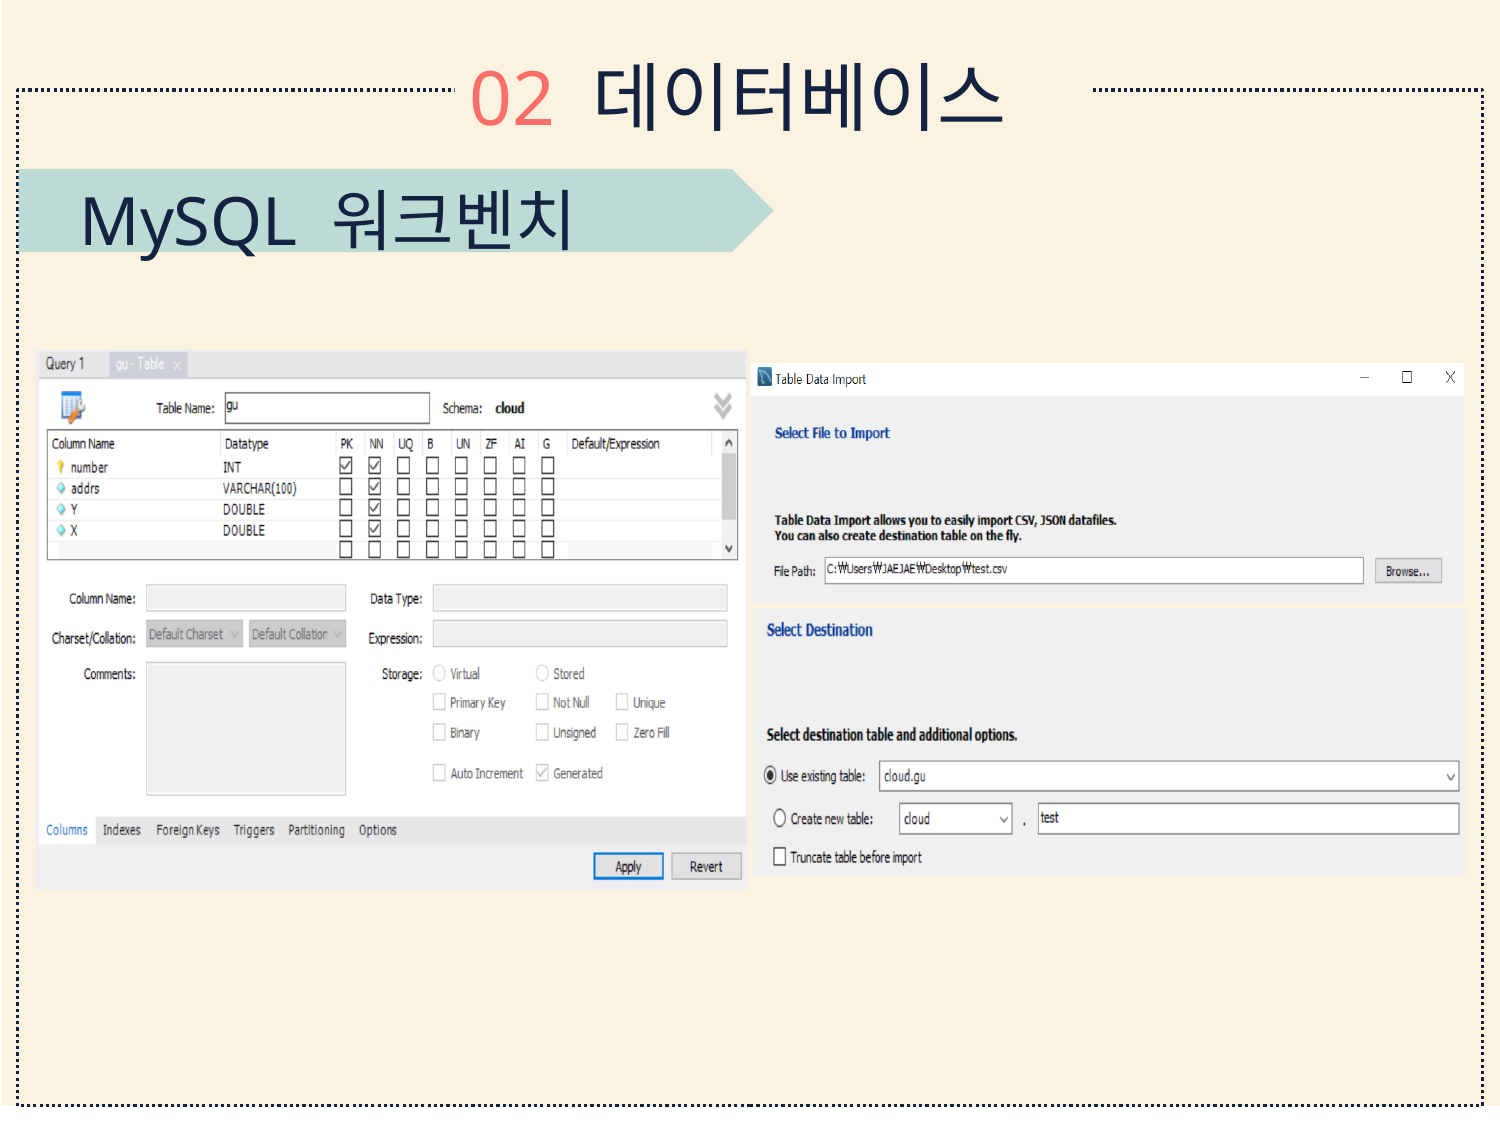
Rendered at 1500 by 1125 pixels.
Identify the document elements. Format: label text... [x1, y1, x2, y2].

picture [751, 362, 1464, 603]
text_box [0, 0, 1500, 1108]
text_box [16, 88, 1484, 1108]
picture [753, 608, 1466, 876]
text_box [16, 166, 737, 255]
text_box MySQL 워크벤치 [64, 171, 815, 266]
picture [34, 349, 748, 890]
text_box 02 데이터베이스 [454, 42, 1093, 148]
